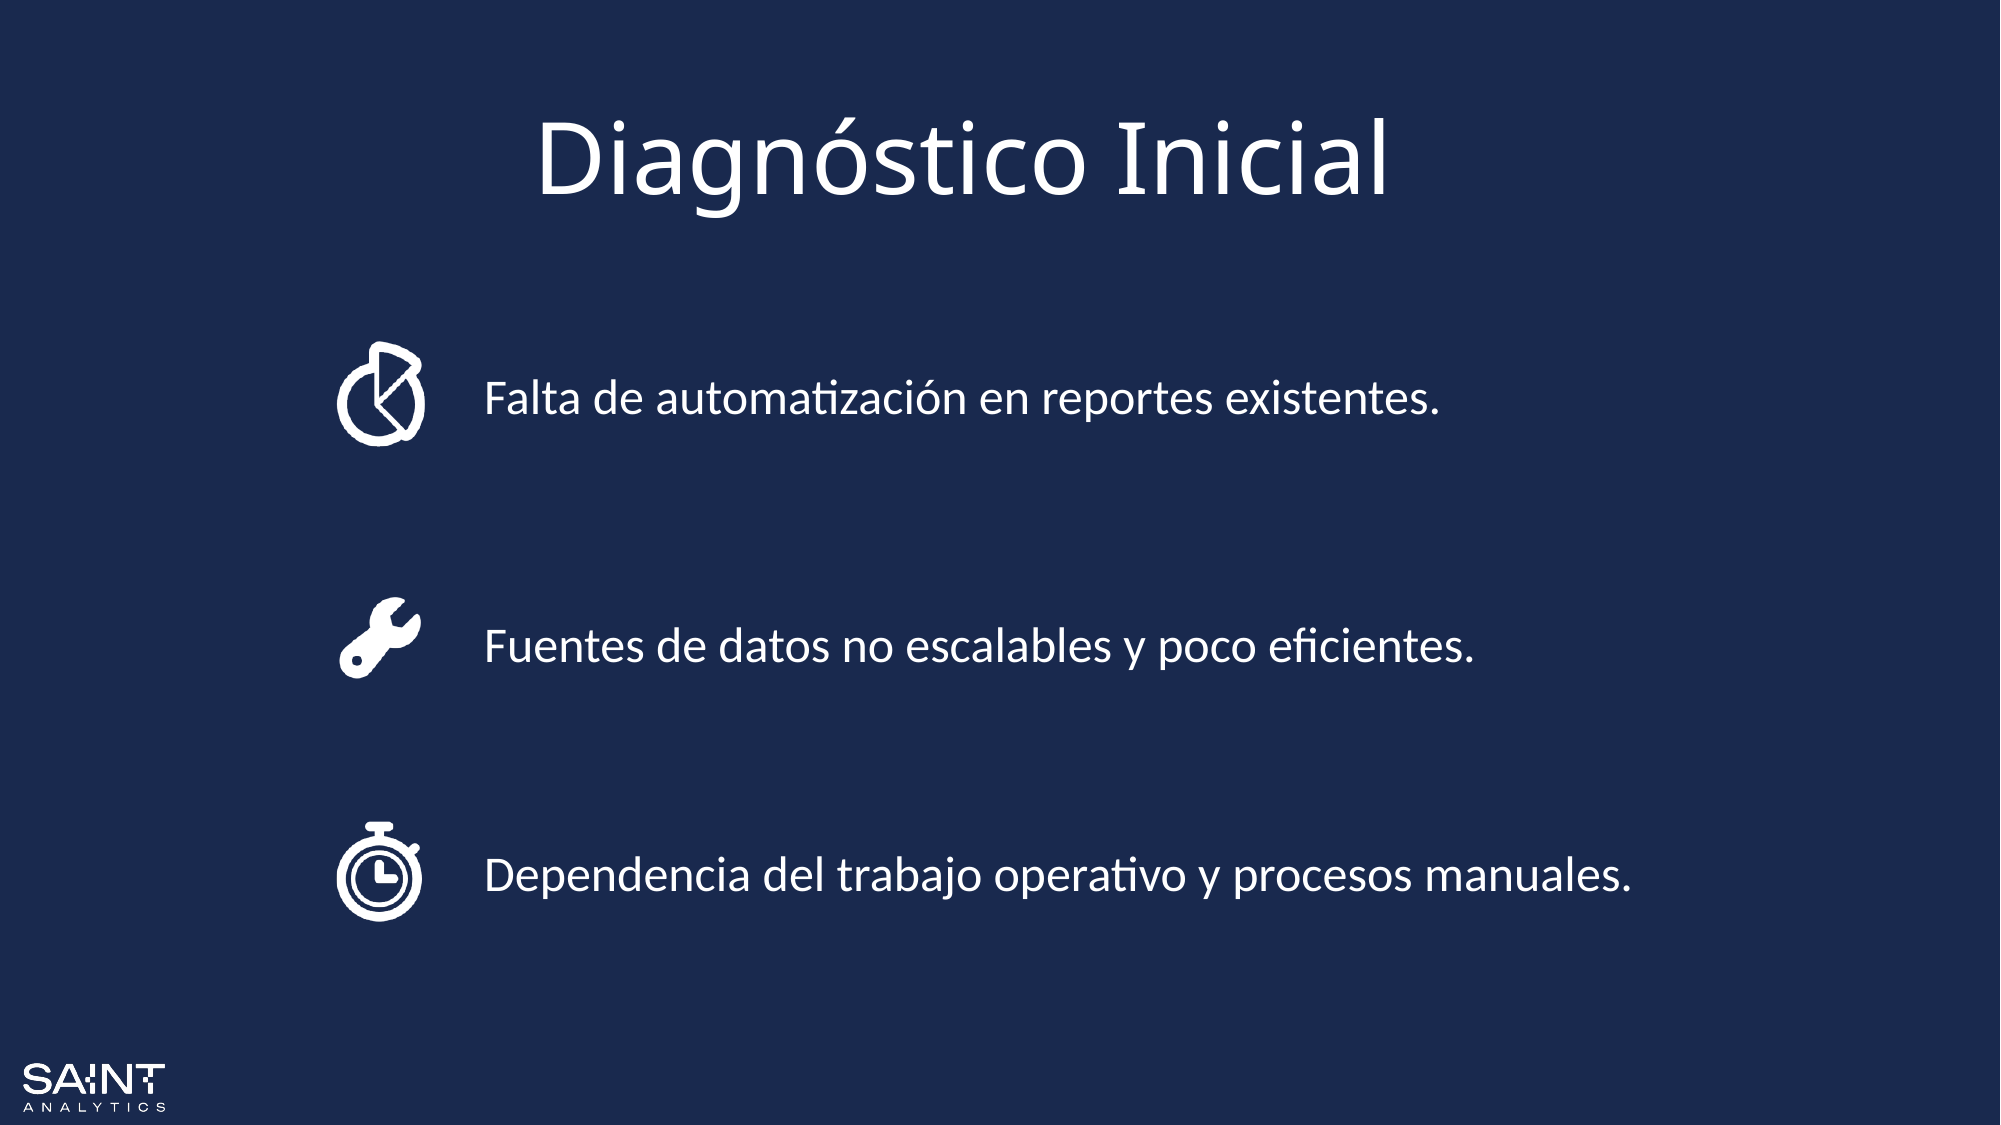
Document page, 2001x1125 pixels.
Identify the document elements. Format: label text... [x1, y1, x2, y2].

picture [322, 812, 436, 926]
picture [316, 579, 438, 701]
text_box Diagnóstico Inicial [309, 100, 1617, 222]
picture [23, 1063, 165, 1112]
text_box Fuentes de datos no escalables y poco eficientes. [469, 611, 1623, 688]
picture [323, 336, 445, 459]
text_box Falta de automatización en reportes existentes. [469, 356, 1504, 432]
text_box Dependencia del trabajo operativo y procesos manuales. [469, 840, 1825, 917]
